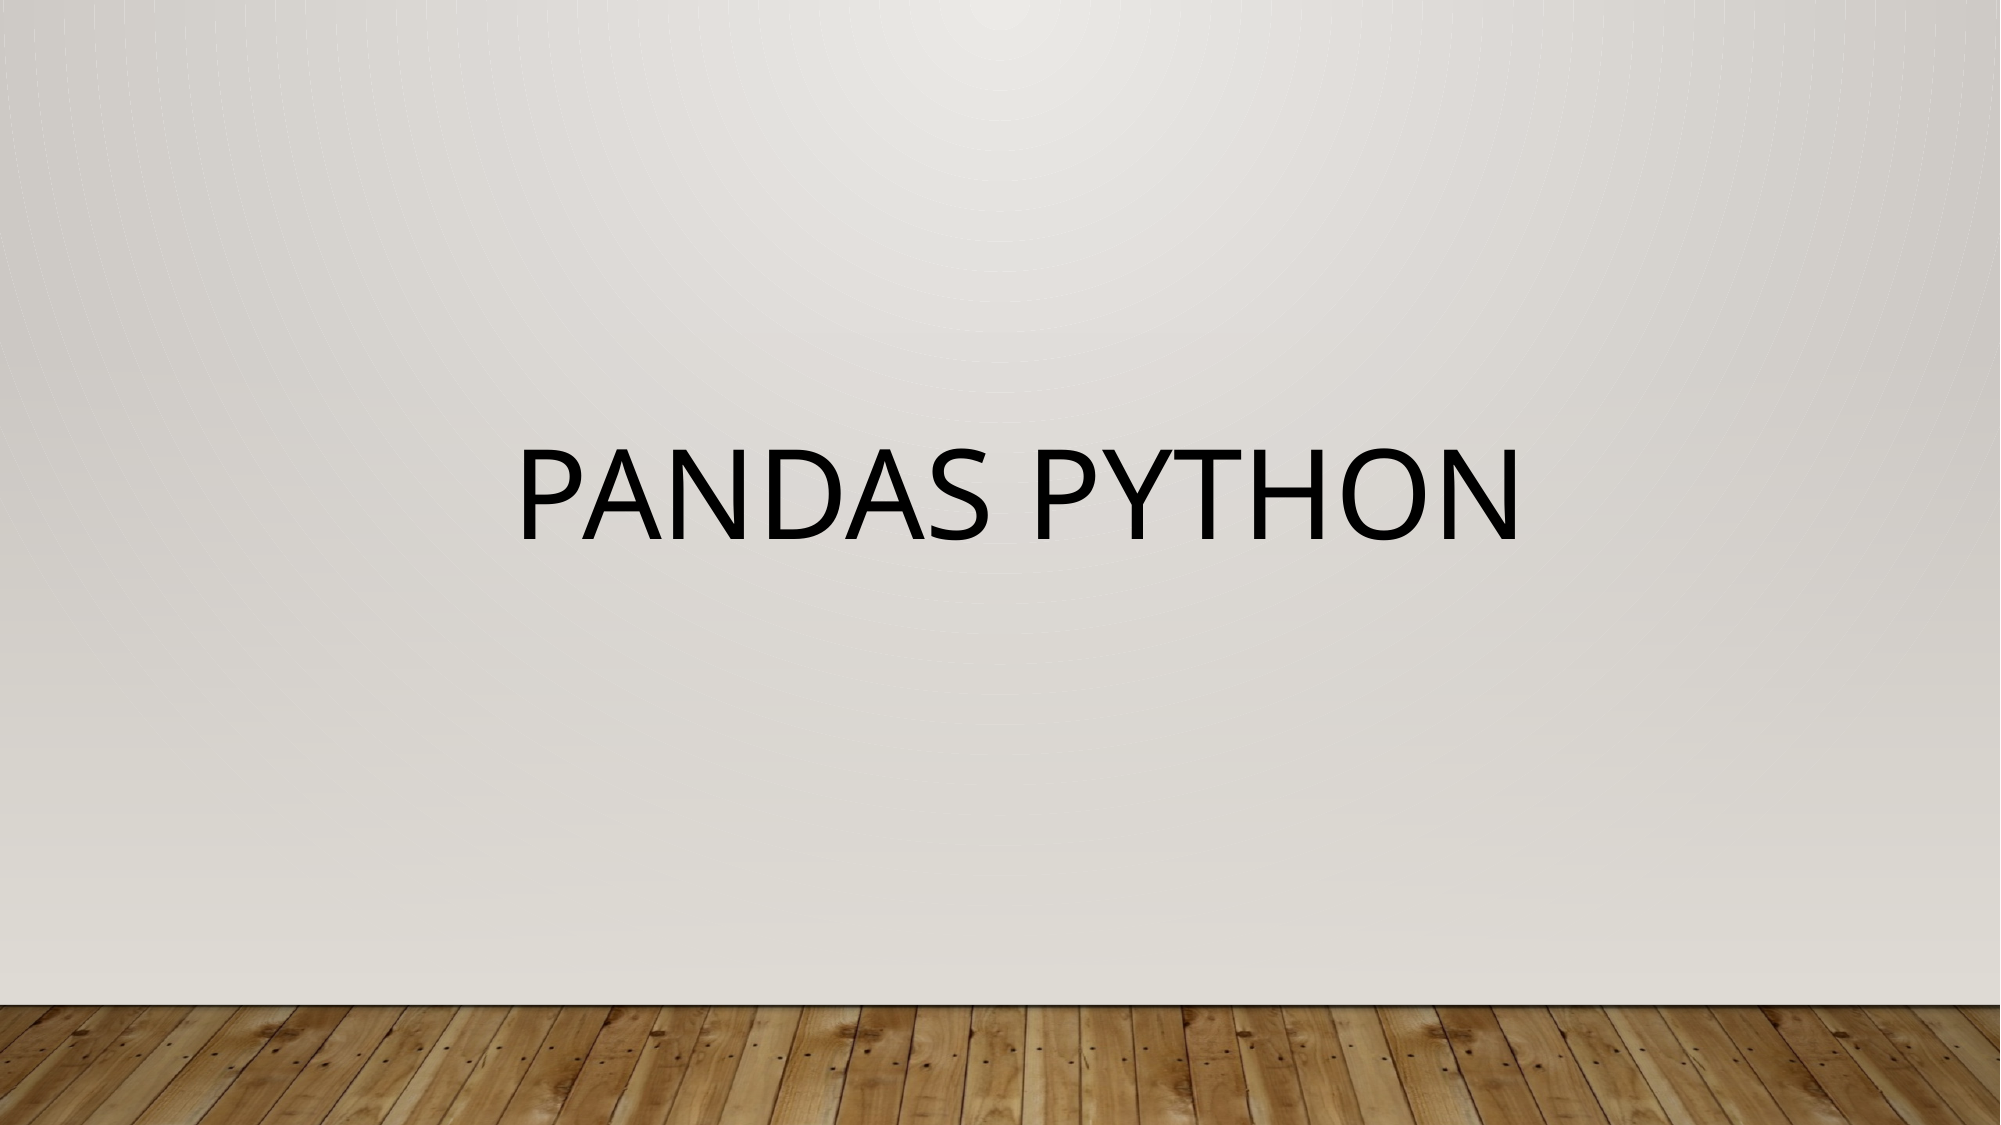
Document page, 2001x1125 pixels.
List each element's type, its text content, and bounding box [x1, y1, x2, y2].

picture [0, 1005, 2000, 1125]
text_box PANDAS PYTHON [497, 272, 1544, 573]
